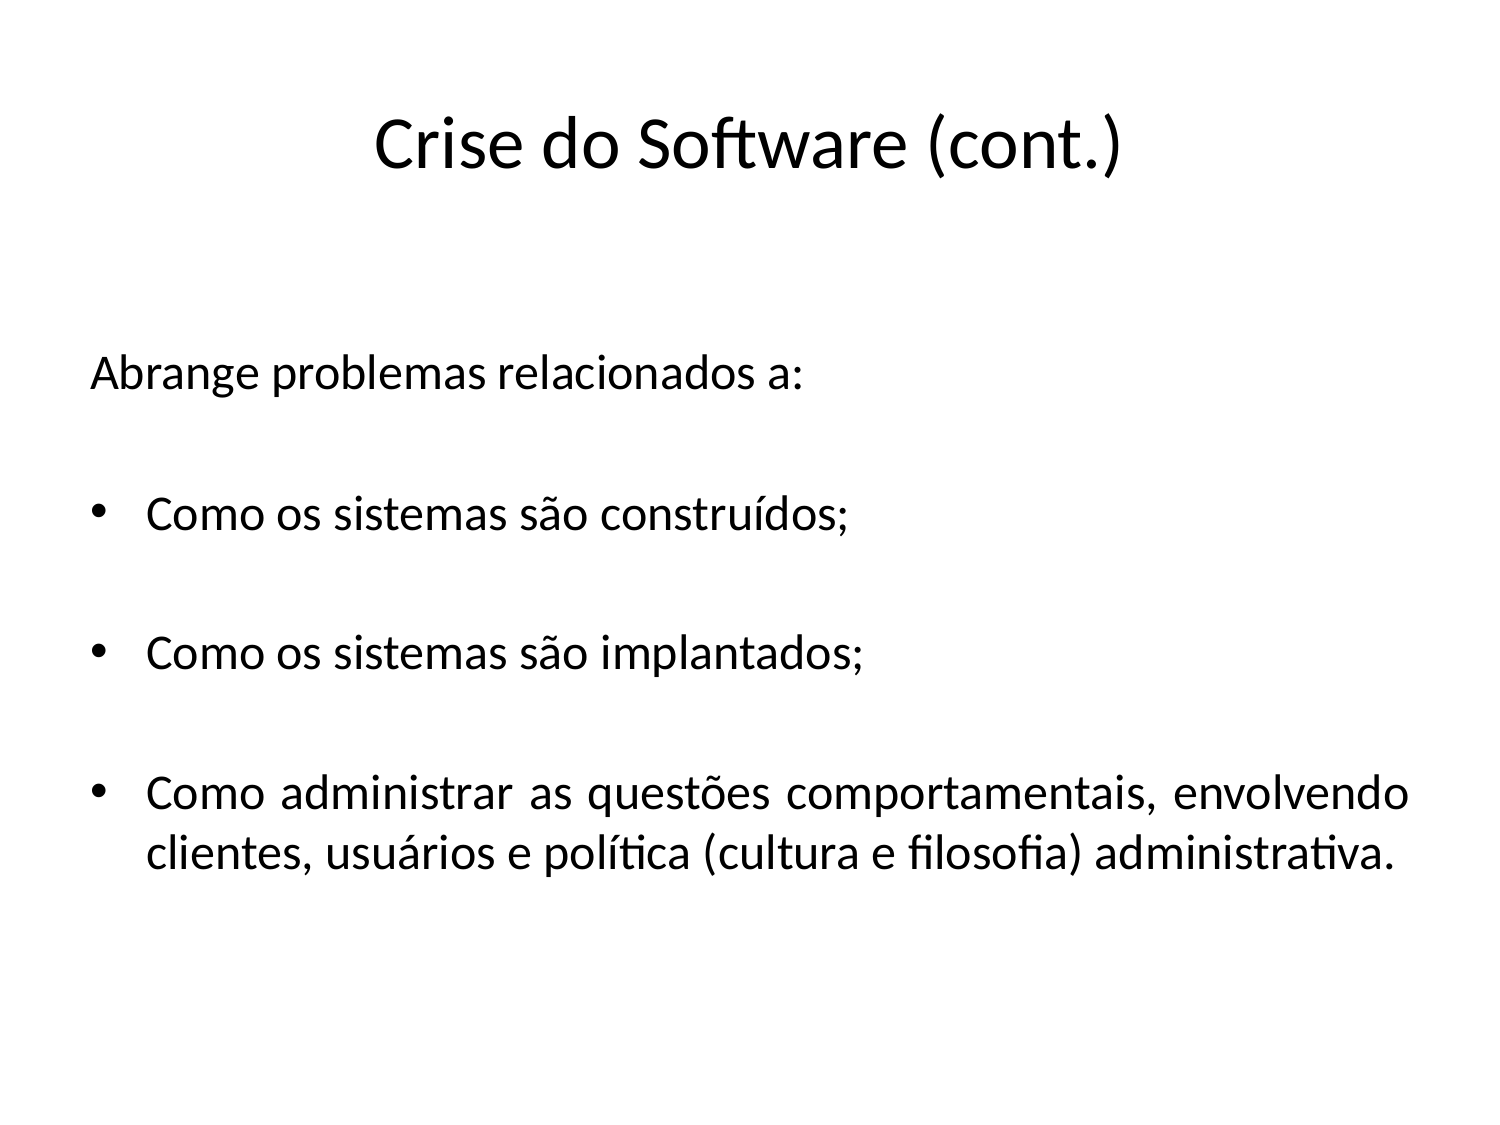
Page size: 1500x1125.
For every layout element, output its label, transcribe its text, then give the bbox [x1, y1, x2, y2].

list Abrange problemas relacionados a: Como os sistemas são construídos; Como os sistemas são implantados; Como administrar as questões comportamentais, envolvendo clientes, usuários e política (cultura e filosofia) administrativa. [75, 262, 1425, 1005]
title Crise do Software (cont.) [75, 45, 1425, 233]
